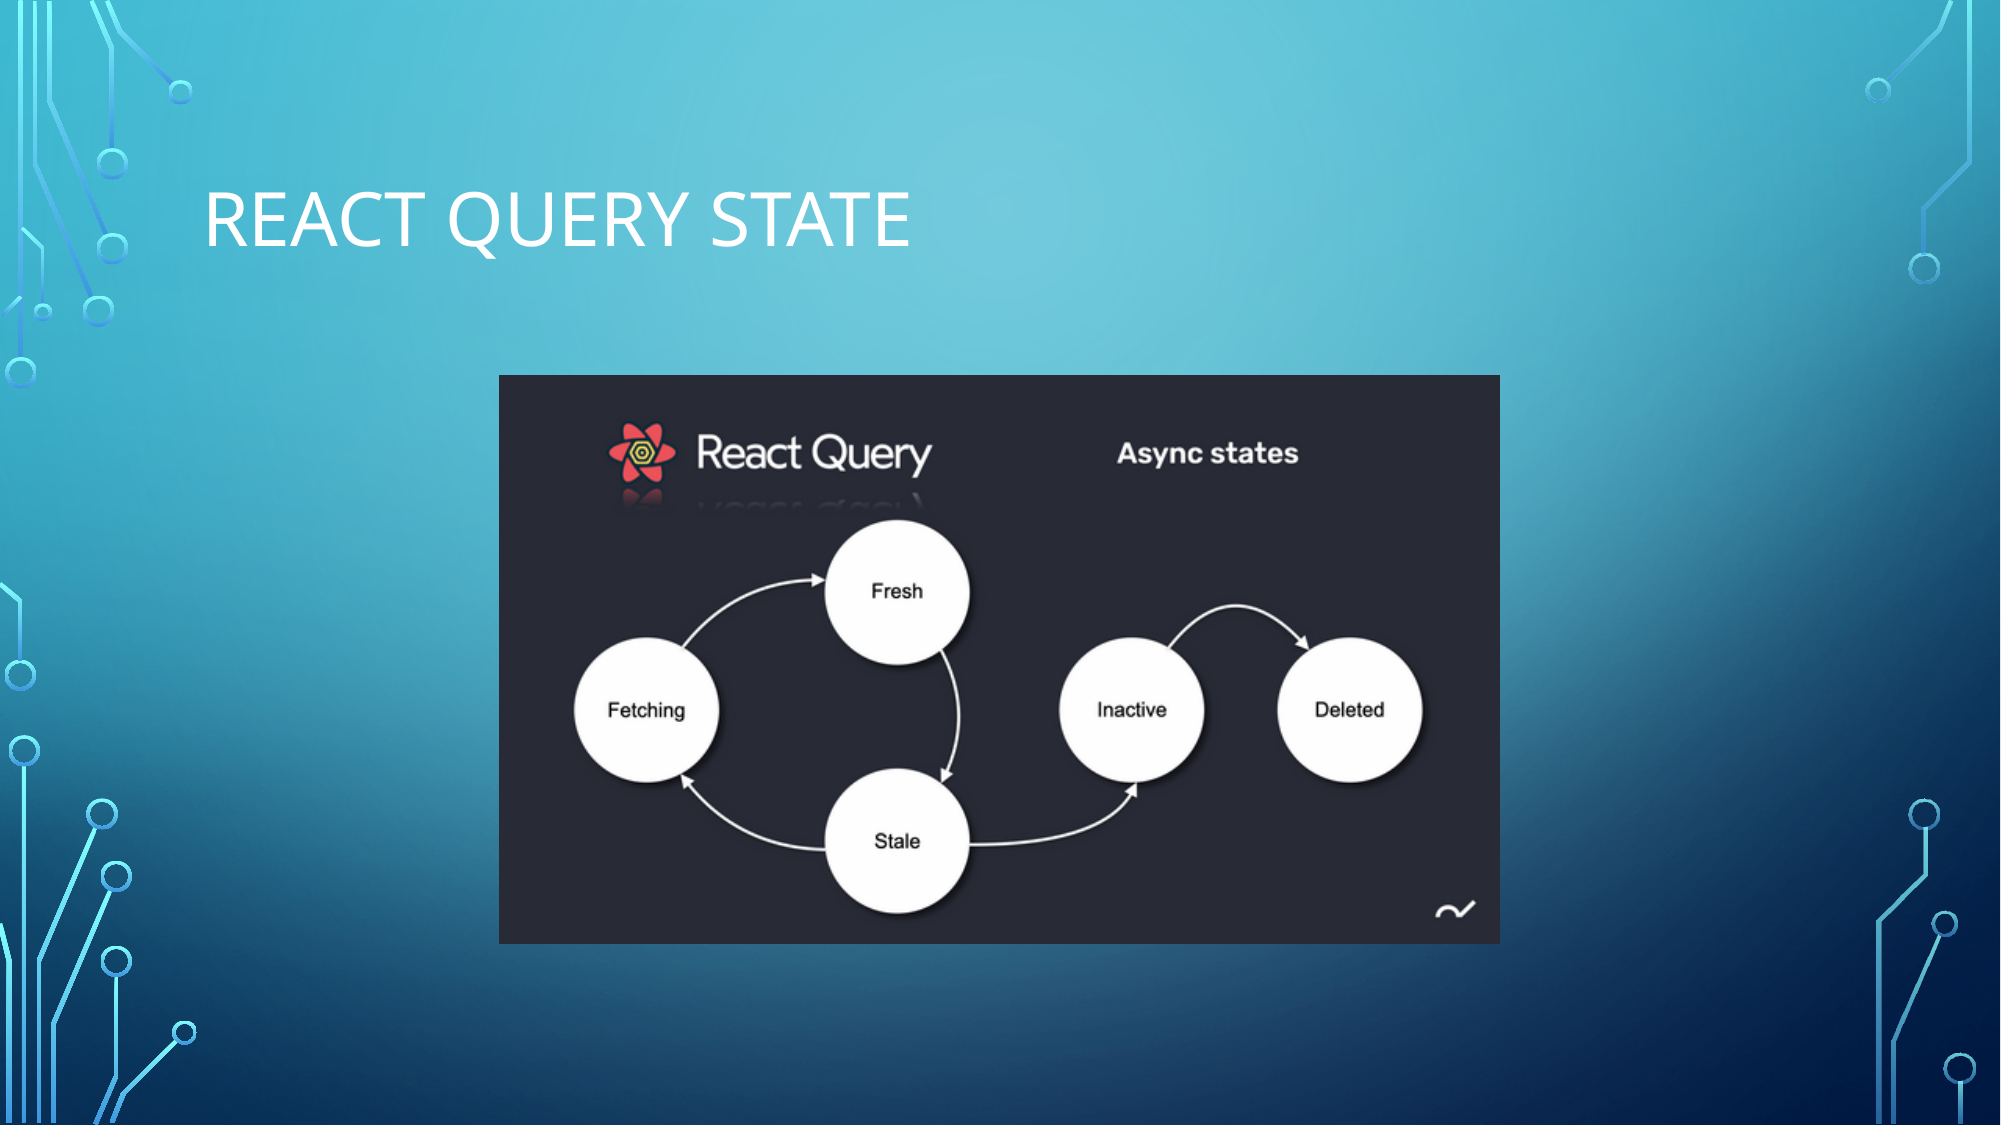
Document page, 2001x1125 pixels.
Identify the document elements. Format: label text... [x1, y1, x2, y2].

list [499, 374, 1500, 945]
title React query state [187, 101, 1813, 344]
